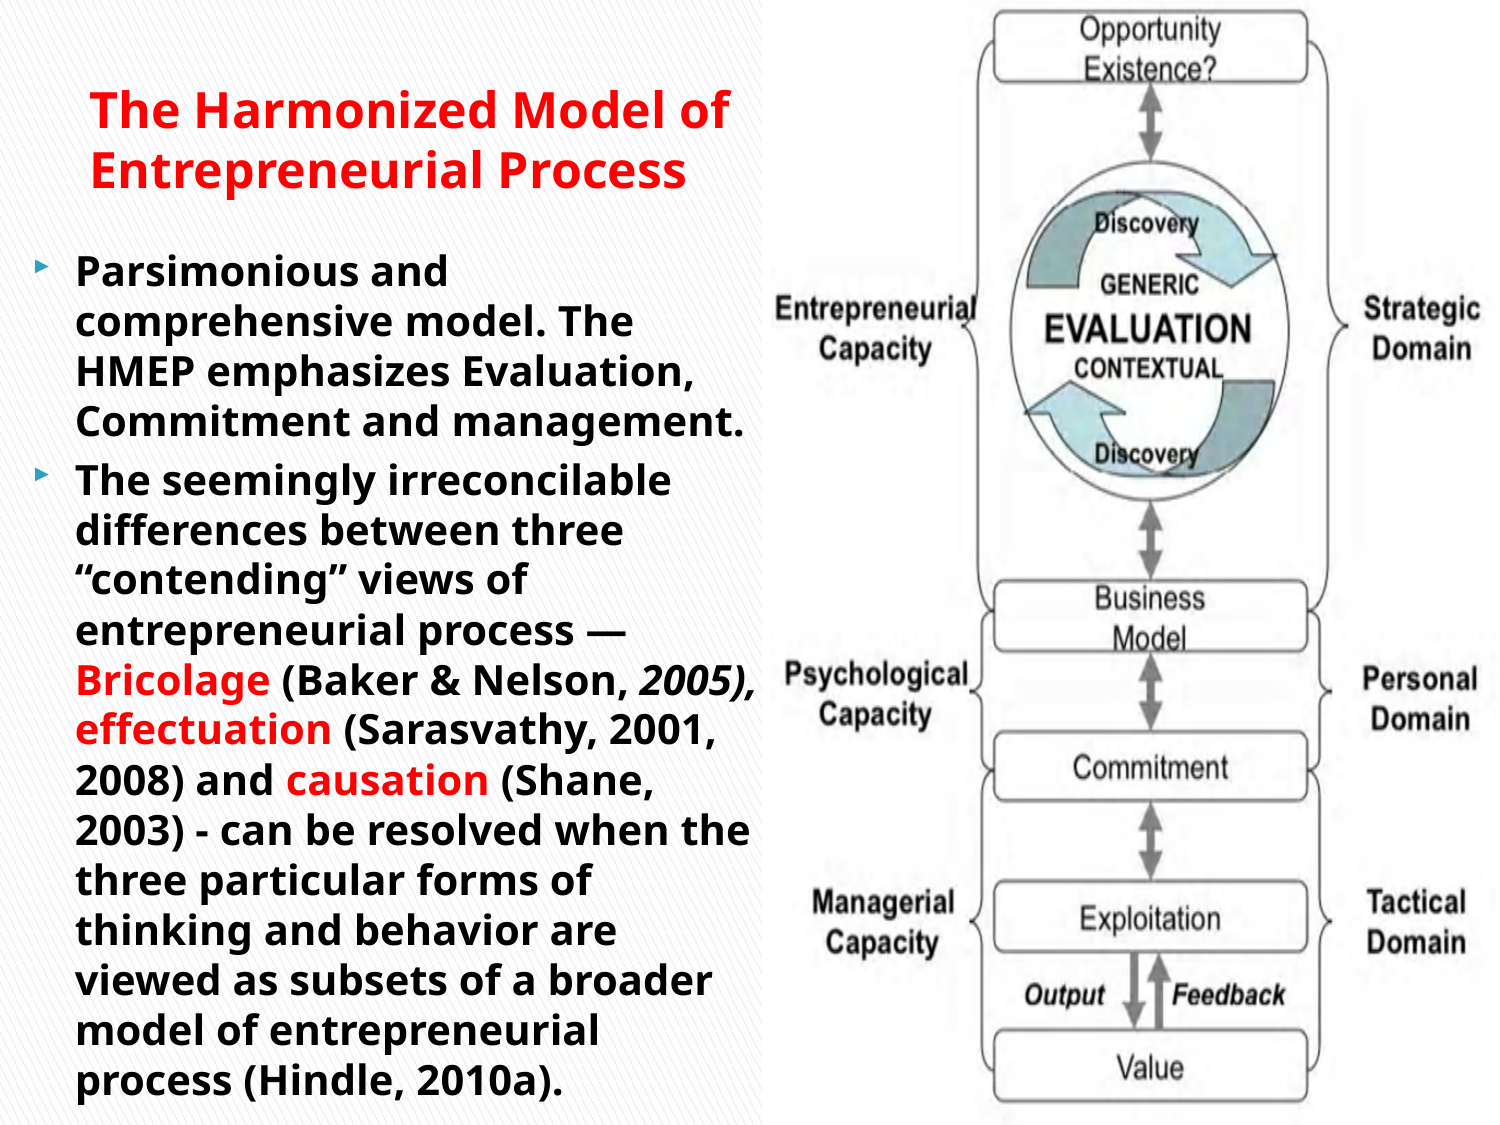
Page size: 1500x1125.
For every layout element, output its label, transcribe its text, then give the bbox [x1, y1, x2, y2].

picture [762, 0, 1500, 1125]
list Parsimonious and comprehensive model. The HMEP emphasizes Evaluation, Commitment and management. The seemingly irreconcilable differences between three “contending” views of entrepreneurial process — Bricolage (Baker & Nelson, 2005), effectuation (Sarasvathy, 2001, 2008) and causation (Shane, 2003) - can be resolved when the three particular forms of thinking and behavior are viewed as subsets of a broader model of entrepreneurial process (Hindle, 2010a). [0, 237, 756, 1125]
title The Harmonized Model of Entrepreneurial Process [75, 44, 750, 233]
